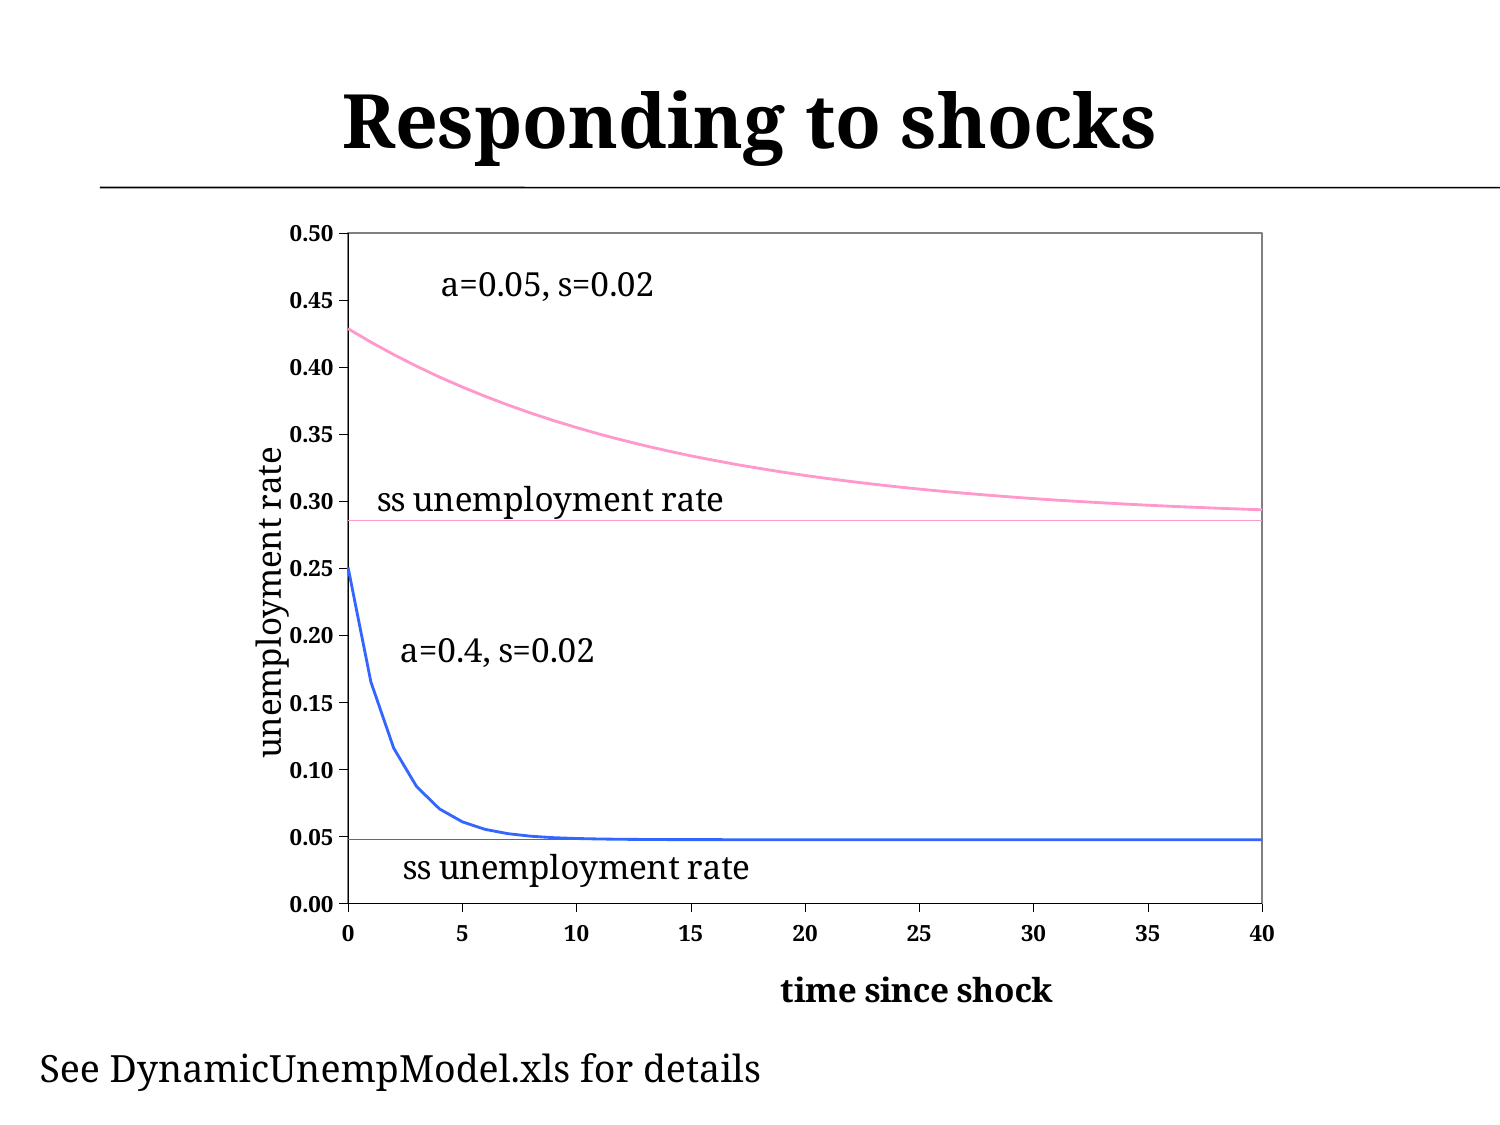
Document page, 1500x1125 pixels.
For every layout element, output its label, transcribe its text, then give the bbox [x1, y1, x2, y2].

title Responding to shocks [74, 49, 1426, 188]
chart [224, 112, 1288, 1022]
text_box See DynamicUnempModel.xls for details [24, 1037, 925, 1098]
